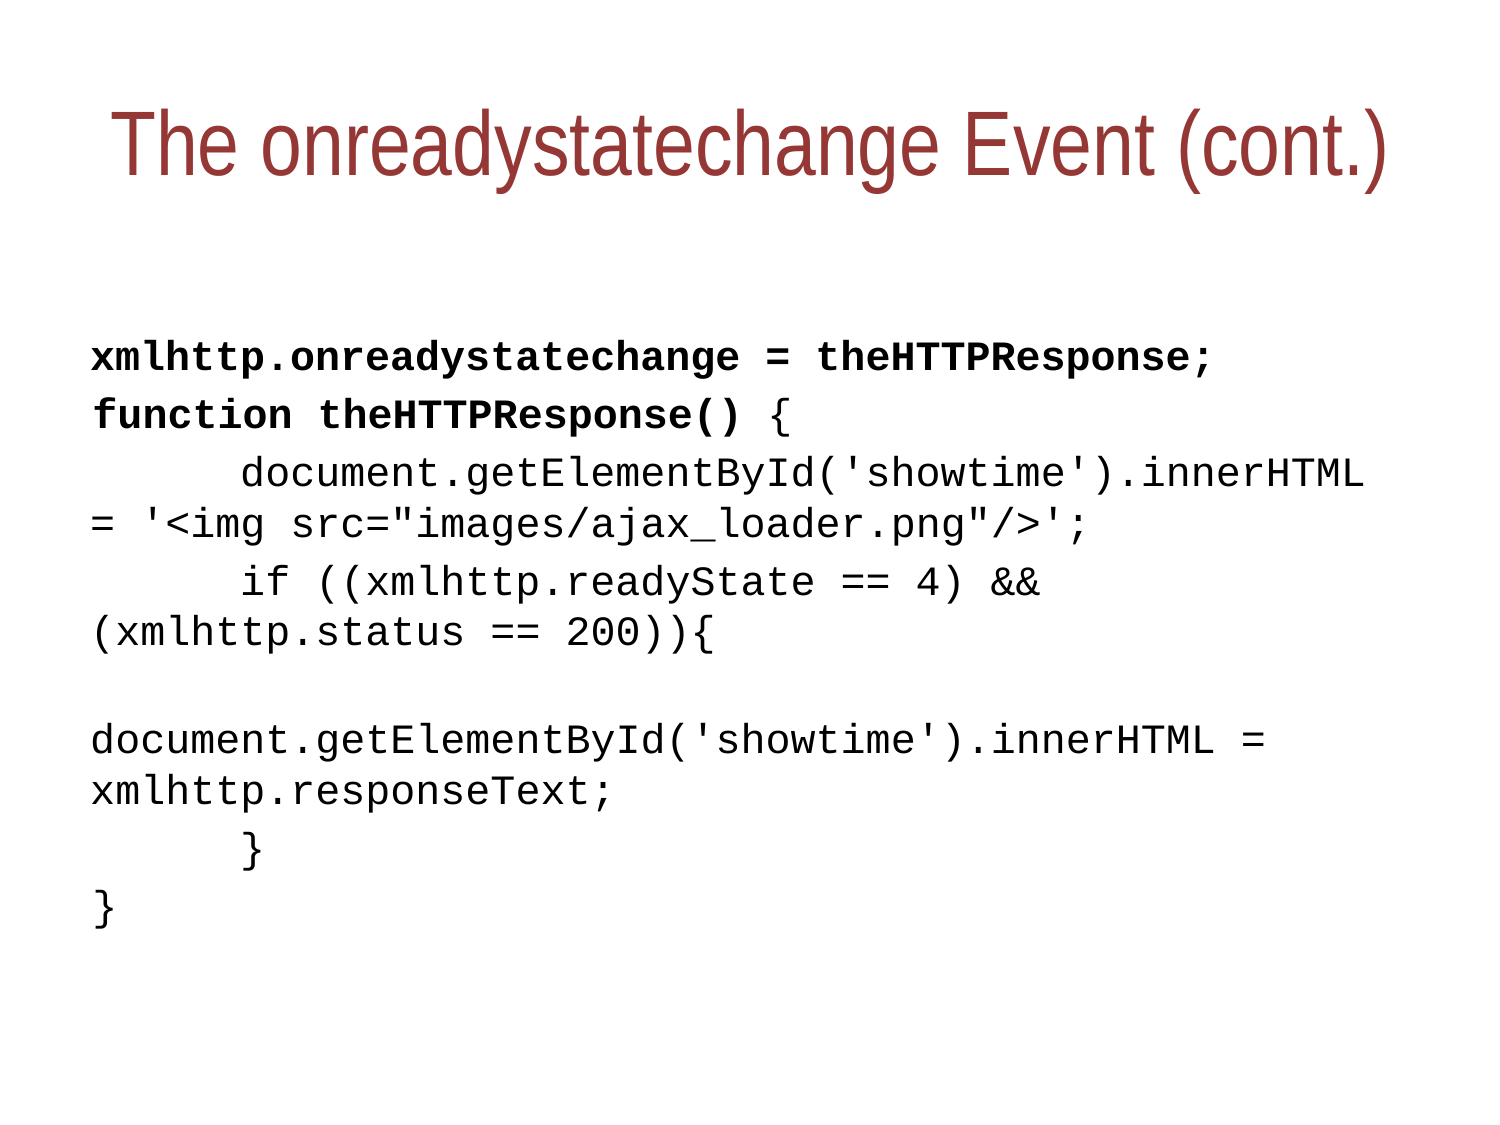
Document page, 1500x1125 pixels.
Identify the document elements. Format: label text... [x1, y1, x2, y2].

list xmlhttp.onreadystatechange = theHTTPResponse; function theHTTPResponse() { document.getElementById('showtime').innerHTML = '<img src="images/ajax_loader.png"/>'; if ((xmlhttp.readyState == 4) && (xmlhttp.status == 200)){ document.getElementById('showtime').innerHTML = xmlhttp.responseText; } } [75, 262, 1425, 1005]
title The onreadystatechange Event (cont.) [75, 45, 1425, 233]
